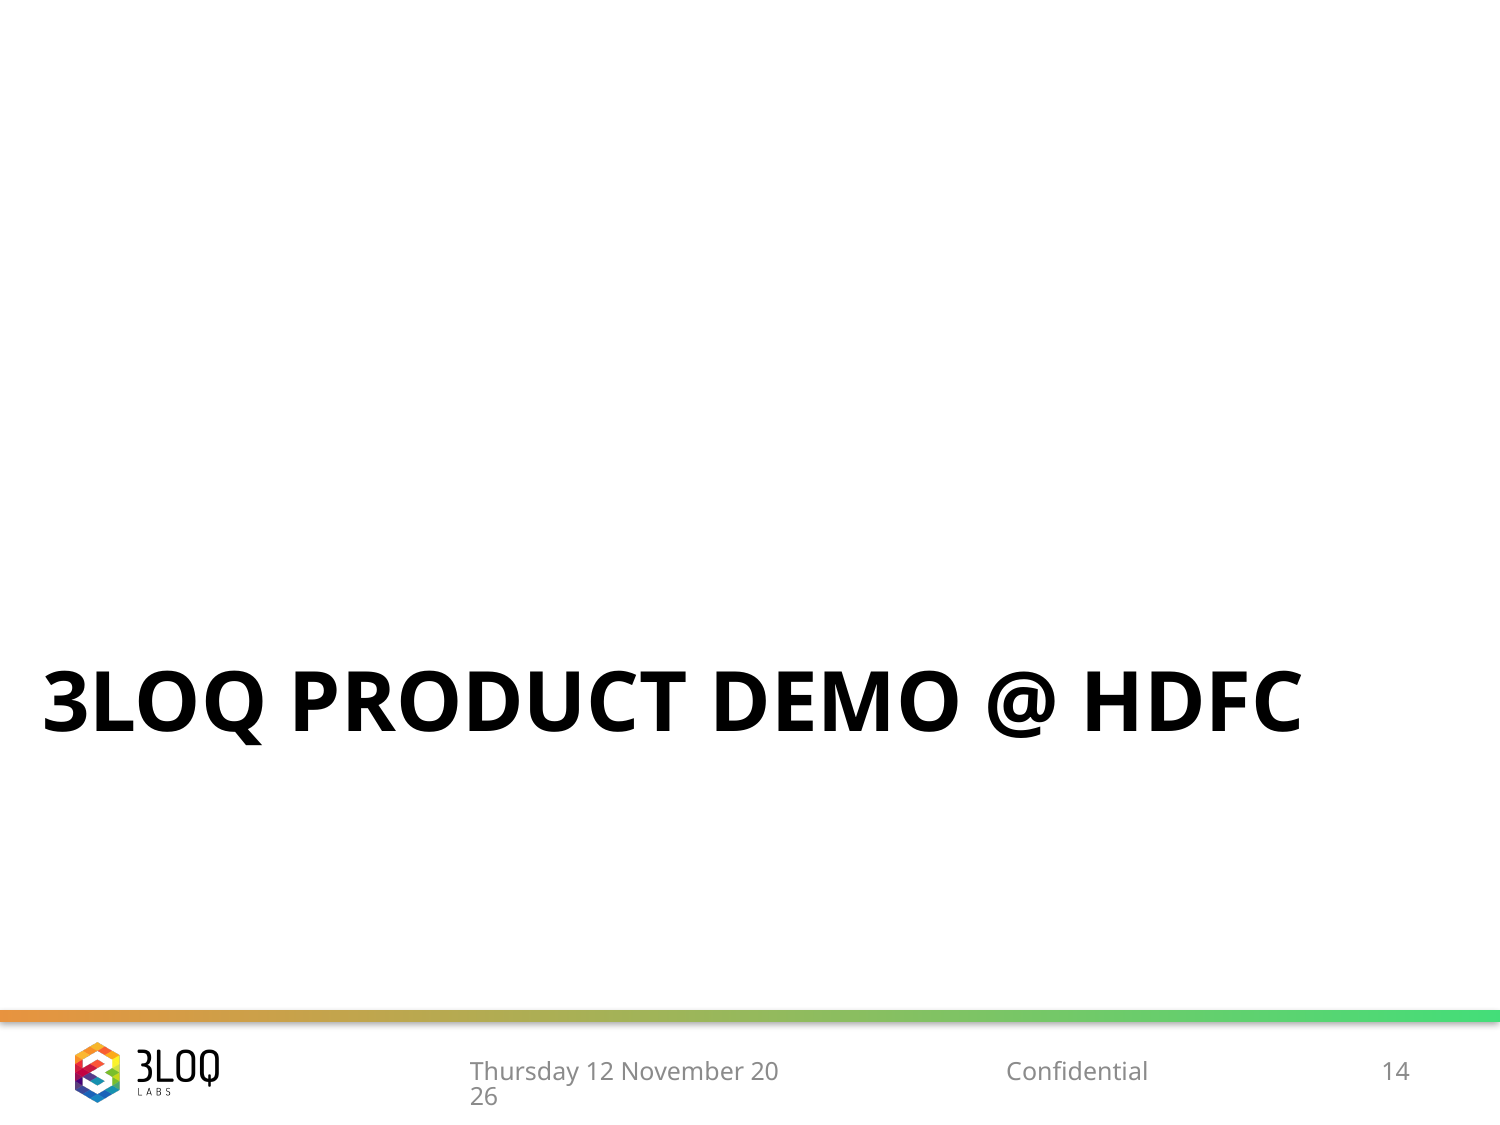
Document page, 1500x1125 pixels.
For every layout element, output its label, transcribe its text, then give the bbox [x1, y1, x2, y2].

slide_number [454, 1042, 805, 1103]
title 3LOQ Product DEmo @ HDFC [27, 640, 1456, 864]
footer Confidential [840, 1042, 1315, 1103]
slide_number 14 [1350, 1042, 1425, 1103]
picture [75, 1042, 219, 1103]
